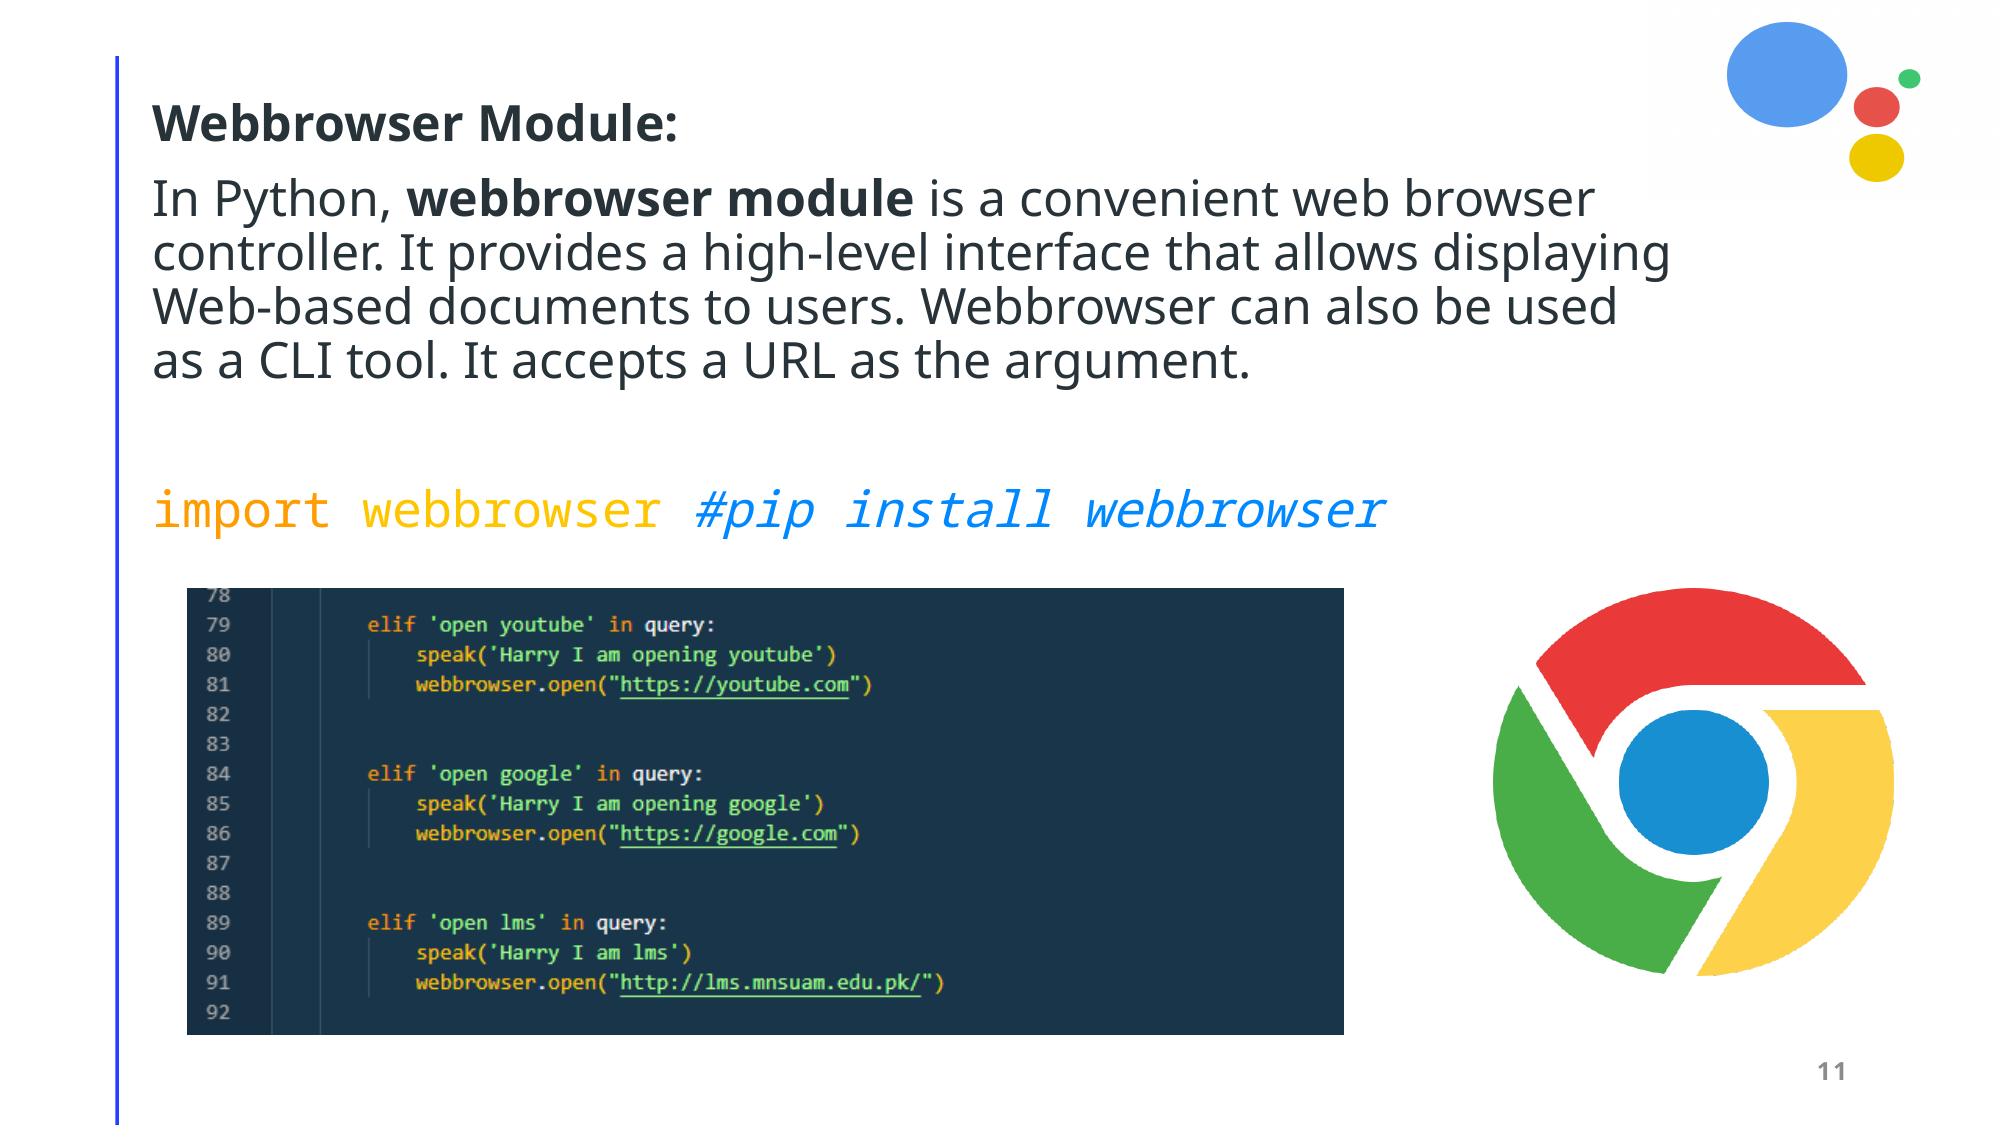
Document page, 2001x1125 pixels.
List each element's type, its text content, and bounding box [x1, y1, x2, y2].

picture [1647, 0, 2000, 205]
picture [186, 588, 1344, 1035]
slide_number 11 [1412, 1042, 1863, 1103]
picture [1493, 588, 1894, 977]
list Webbrowser Module: In Python, webbrowser module is a convenient web browser controller. It provides a high-level interface that allows displaying Web-based documents to users. Webbrowser can also be used as a CLI tool. It accepts a URL as the argument. import webbrowser #pip install webbrowser [137, 90, 1694, 805]
